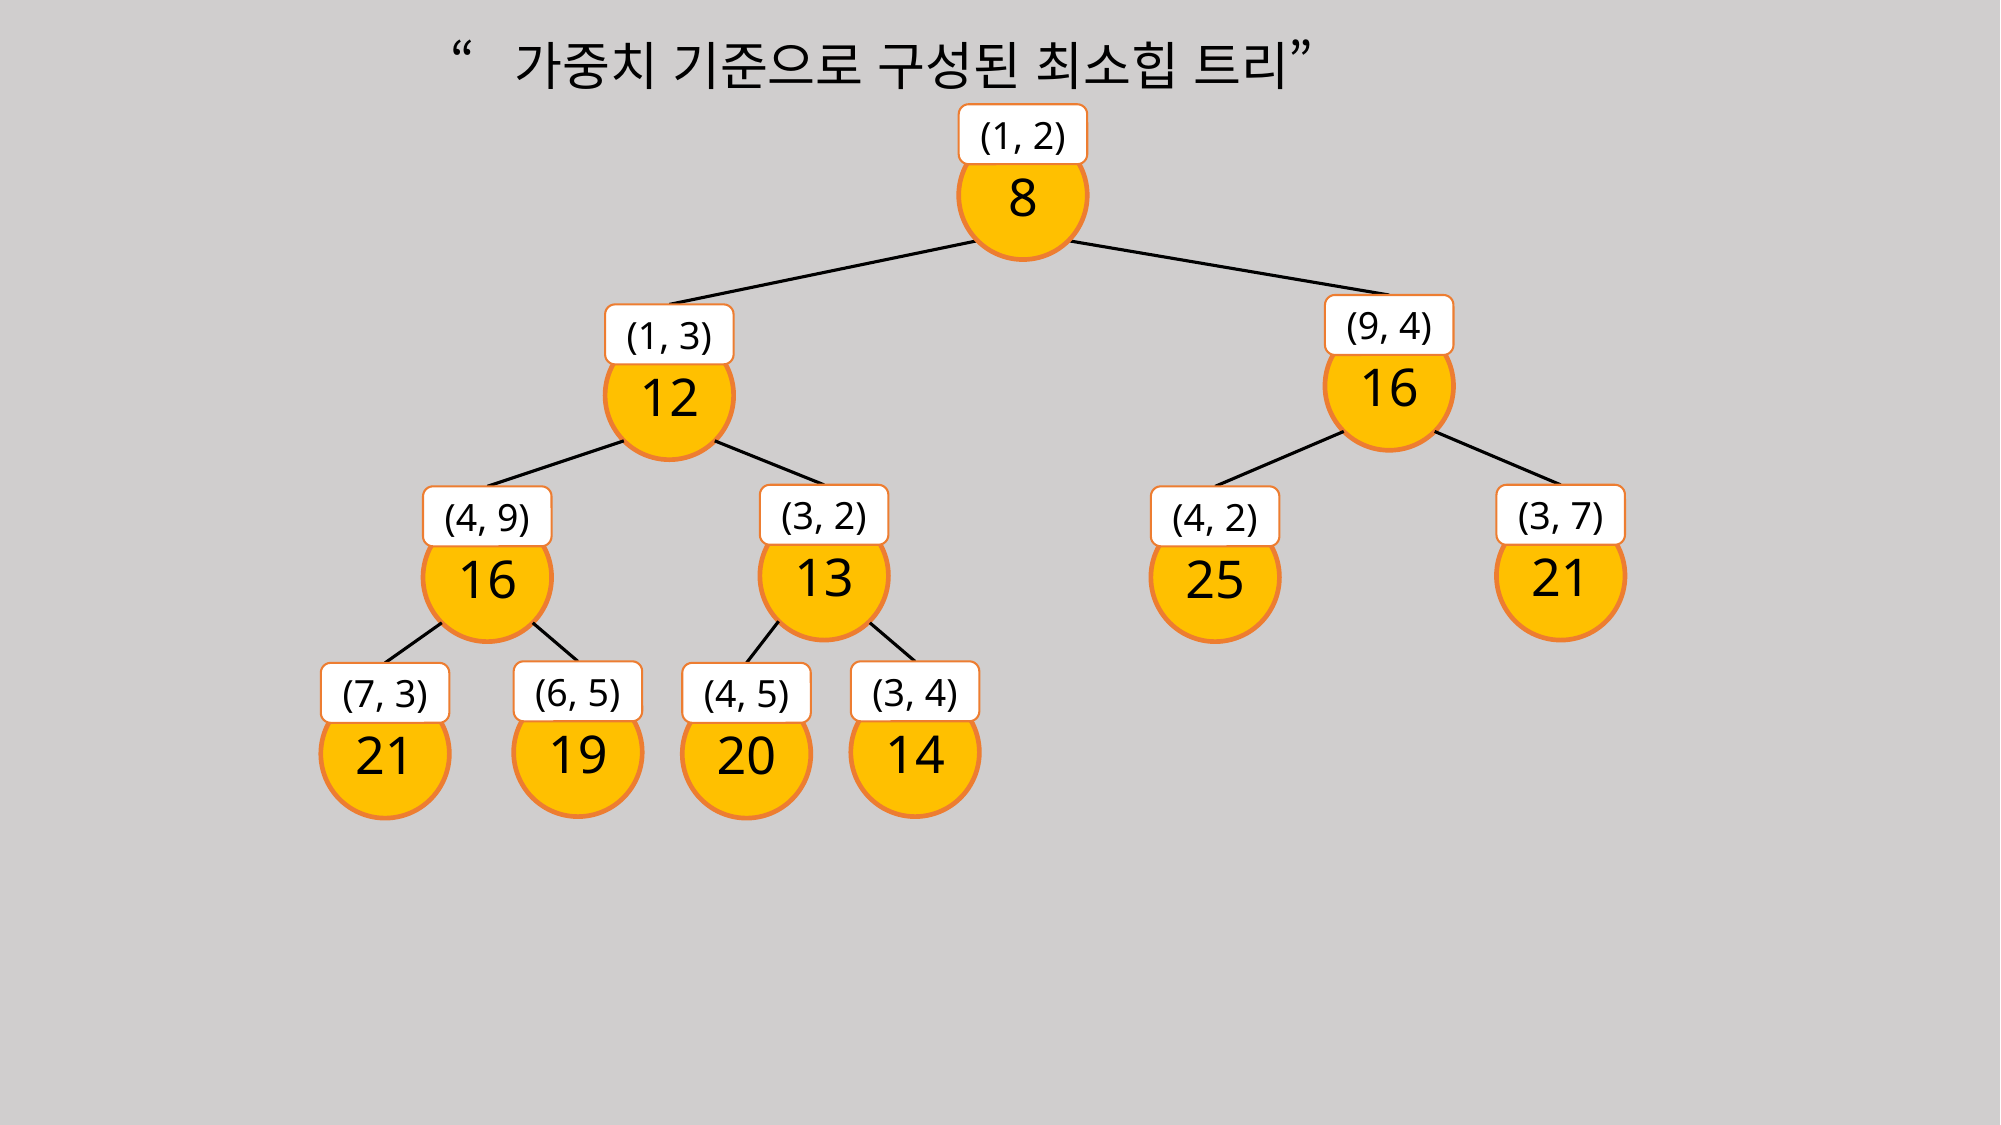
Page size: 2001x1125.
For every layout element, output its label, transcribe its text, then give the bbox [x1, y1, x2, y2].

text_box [1496, 484, 1625, 641]
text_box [513, 661, 643, 817]
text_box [1150, 486, 1280, 642]
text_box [487, 440, 624, 487]
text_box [714, 440, 825, 485]
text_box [385, 622, 442, 662]
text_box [1068, 240, 1390, 295]
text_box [1215, 431, 1344, 487]
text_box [869, 622, 916, 661]
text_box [682, 662, 811, 819]
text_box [958, 104, 1088, 260]
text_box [605, 304, 734, 460]
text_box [759, 484, 889, 641]
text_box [532, 622, 578, 661]
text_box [1324, 295, 1454, 451]
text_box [746, 621, 779, 662]
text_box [669, 240, 978, 305]
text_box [422, 486, 552, 642]
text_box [1434, 431, 1561, 485]
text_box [320, 662, 450, 819]
text_box “가중치 기준으로 구성된 최소힙 트리” [435, 25, 1329, 104]
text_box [850, 661, 980, 817]
